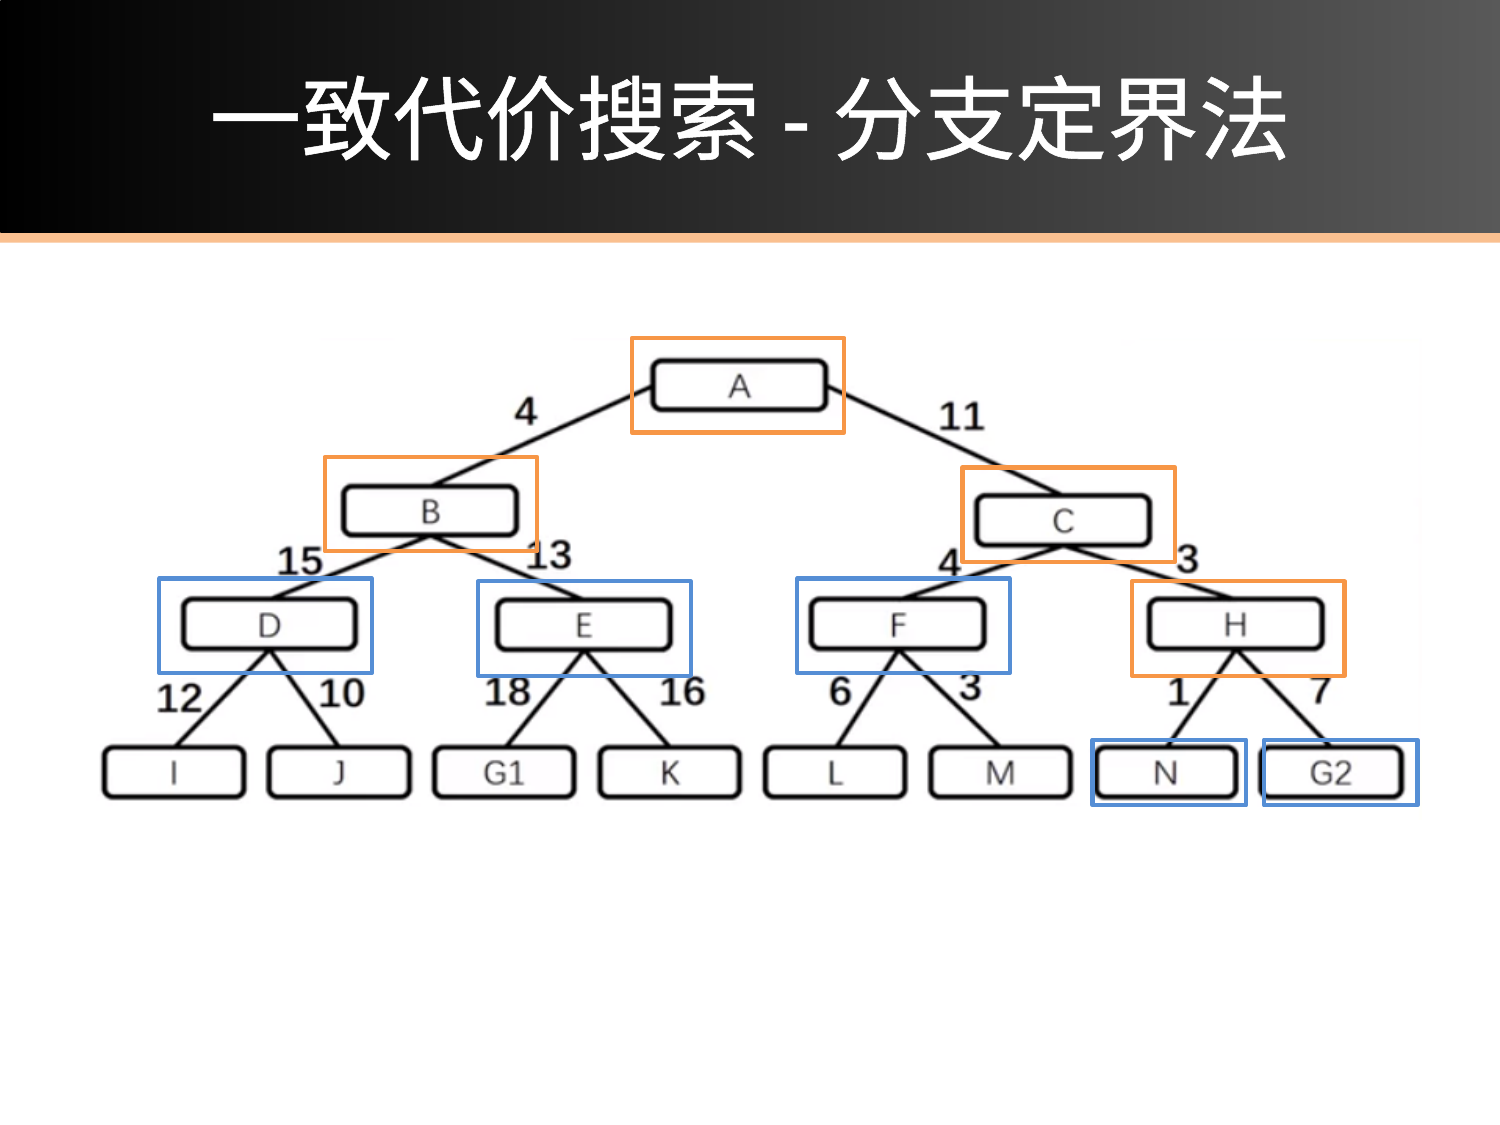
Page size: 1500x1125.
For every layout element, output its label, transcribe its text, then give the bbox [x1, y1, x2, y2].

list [78, 337, 1422, 820]
title 一致代价搜索-分支定界法 [0, 0, 1500, 233]
